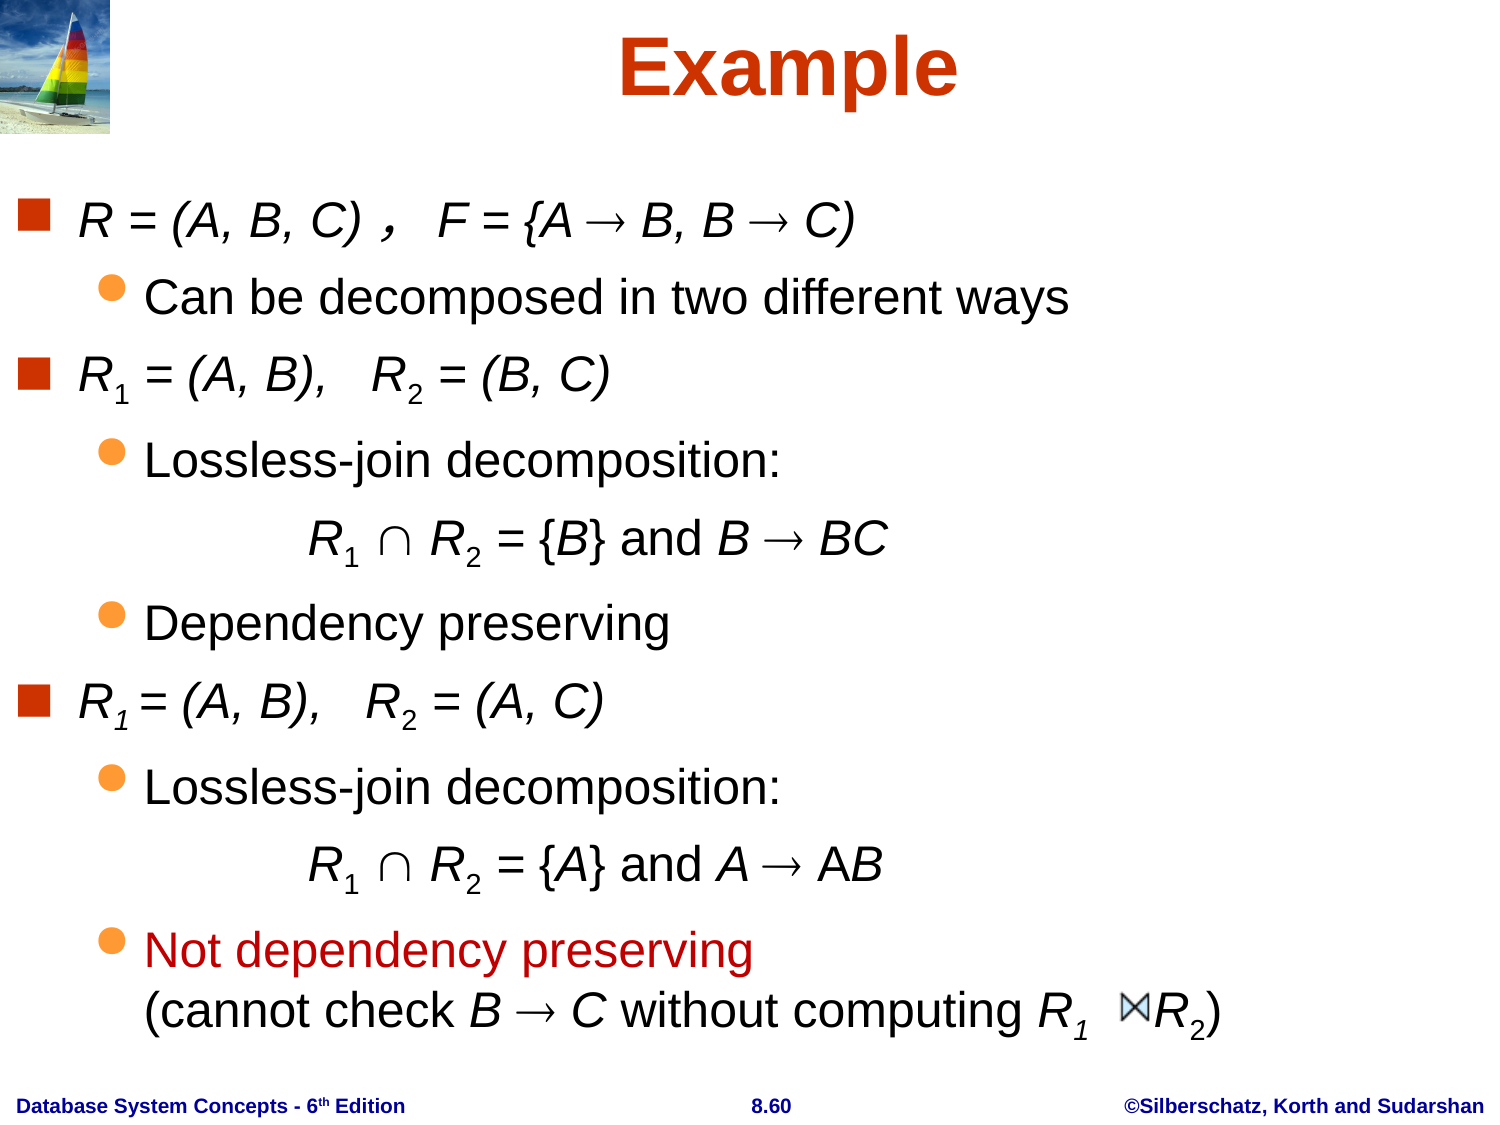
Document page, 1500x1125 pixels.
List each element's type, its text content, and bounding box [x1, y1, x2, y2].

picture [0, 0, 110, 134]
title Example [126, 19, 1451, 120]
picture [1114, 987, 1154, 1027]
list R = (A, B, C)，F = {A  B, B  C) Can be decomposed in two different ways R1 = (A, B), R2 = (B, C) Lossless-join decomposition: R1  R2 = {B} and B  BC Dependency preserving R1 = (A, B), R2 = (A, C) Lossless-join decomposition: R1  R2 = {A} and A  AB Not dependency preserving (cannot check B  C without computing R1 R2) [6, 179, 1484, 1060]
